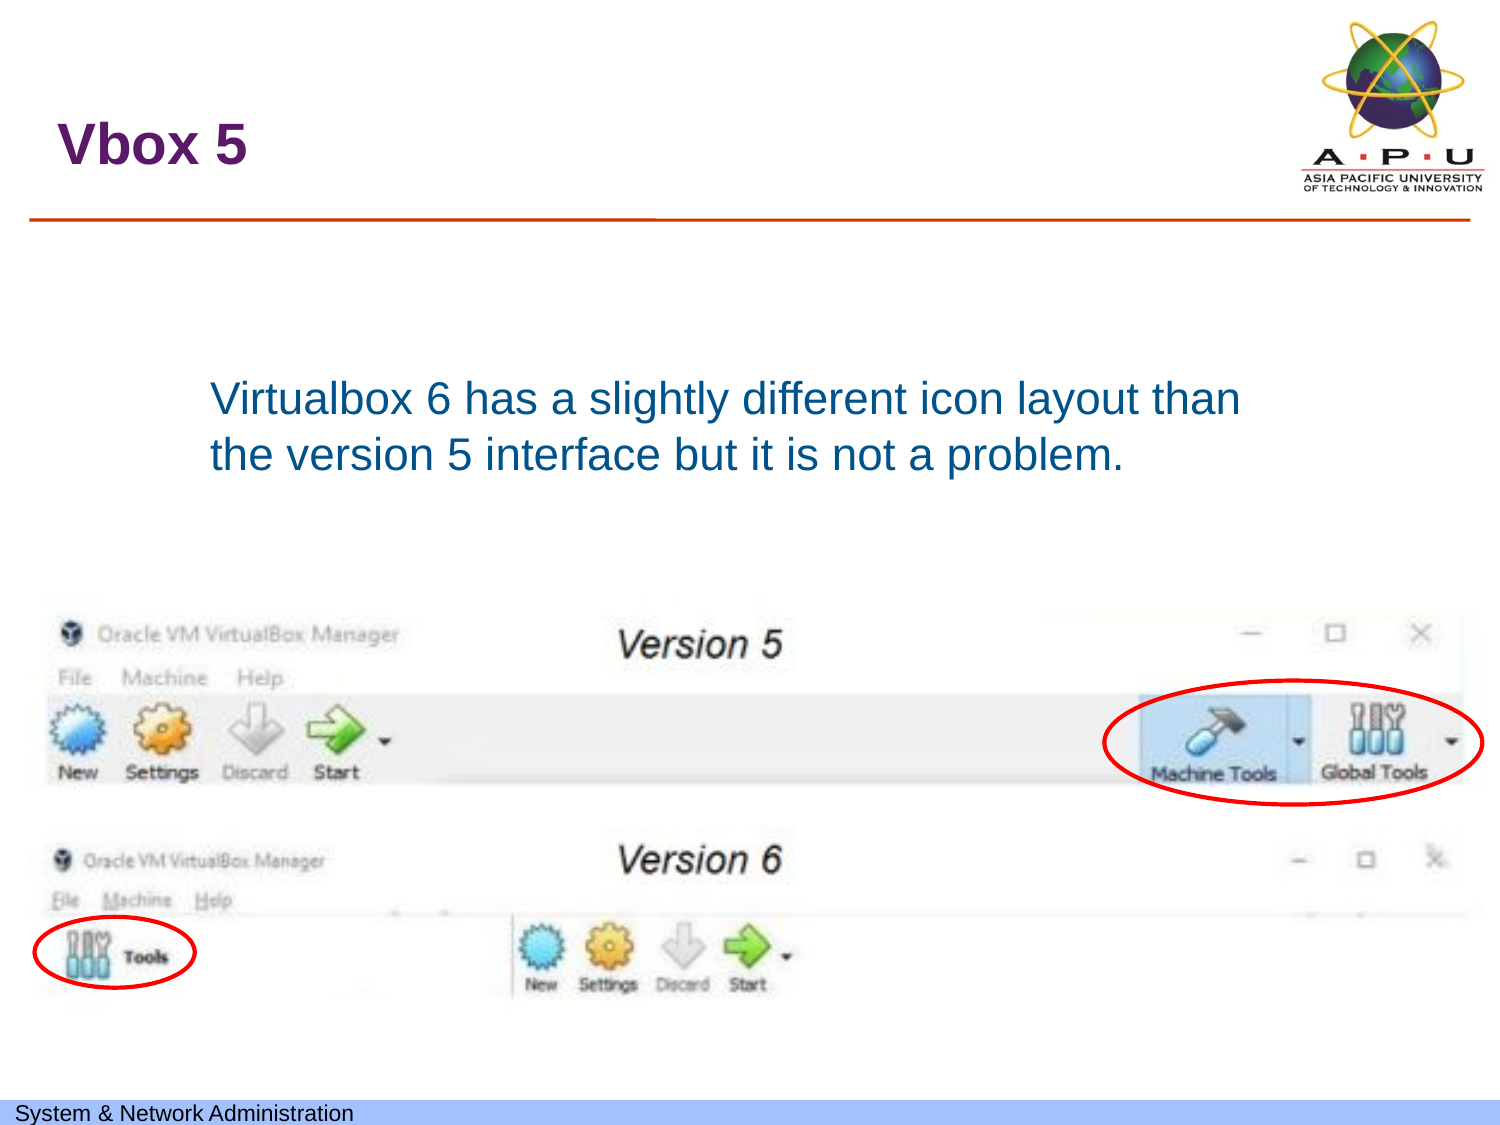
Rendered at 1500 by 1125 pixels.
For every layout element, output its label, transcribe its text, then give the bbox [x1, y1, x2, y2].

list Virtualbox 6 has a slightly different icon layout than the version 5 interface but it is not a problem. [178, 361, 1290, 518]
text_box Vbox 5 [29, 78, 1439, 205]
picture [29, 597, 1483, 1012]
picture [1287, 0, 1500, 213]
